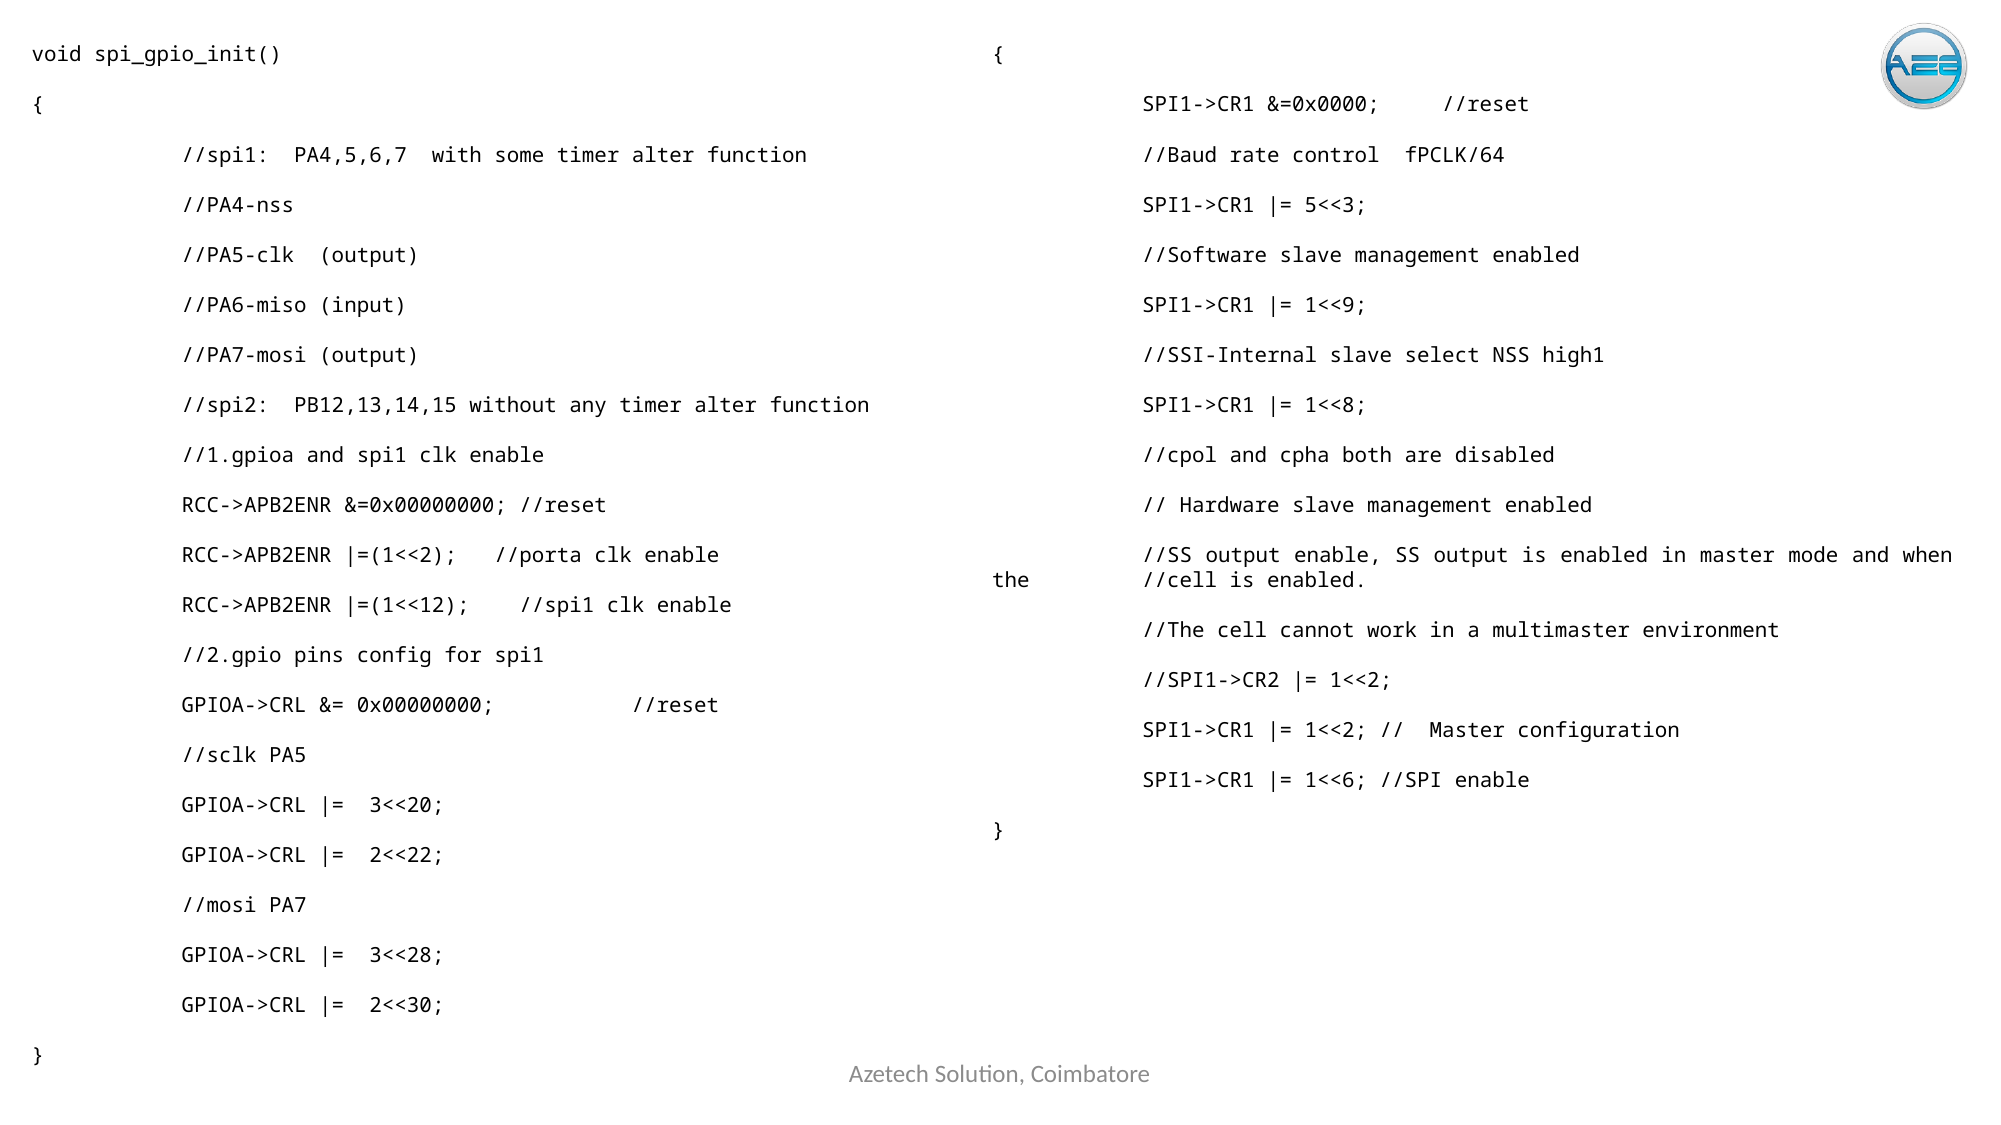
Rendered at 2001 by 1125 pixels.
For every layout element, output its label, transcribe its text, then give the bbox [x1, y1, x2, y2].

text_box void spi_gpio_init() { //spi1: PA4,5,6,7 with some timer alter function //PA4-nss //PA5-clk (output) //PA6-miso (input) //PA7-mosi (output) //spi2: PB12,13,14,15 without any timer alter function //1.gpioa and spi1 clk enable RCC->APB2ENR &=0x00000000; //reset RCC->APB2ENR |=(1<<2); //porta clk enable RCC->APB2ENR |=(1<<12); //spi1 clk enable //2.gpio pins config for spi1 GPIOA->CRL &= 0x00000000; //reset //sclk PA5 GPIOA->CRL |= 3<<20; GPIOA->CRL |= 2<<22; //mosi PA7 GPIOA->CRL |= 3<<28; GPIOA->CRL |= 2<<30; } void spi_master_init(void) { SPI1->CR1 &=0x0000; //reset //Baud rate control fPCLK/64 SPI1->CR1 |= 5<<3; //Software slave management enabled SPI1->CR1 |= 1<<9; //SSI-Internal slave select NSS high1 SPI1->CR1 |= 1<<8; //cpol and cpha both are disabled // Hardware slave management enabled //SS output enable, SS output is enabled in master mode and when the //cell is enabled. //The cell cannot work in a multimaster environment //SPI1->CR2 |= 1<<2; SPI1->CR1 |= 1<<2; // Master configuration SPI1->CR1 |= 1<<6; //SPI enable } [16, 33, 1968, 1125]
picture [1879, 21, 1968, 110]
